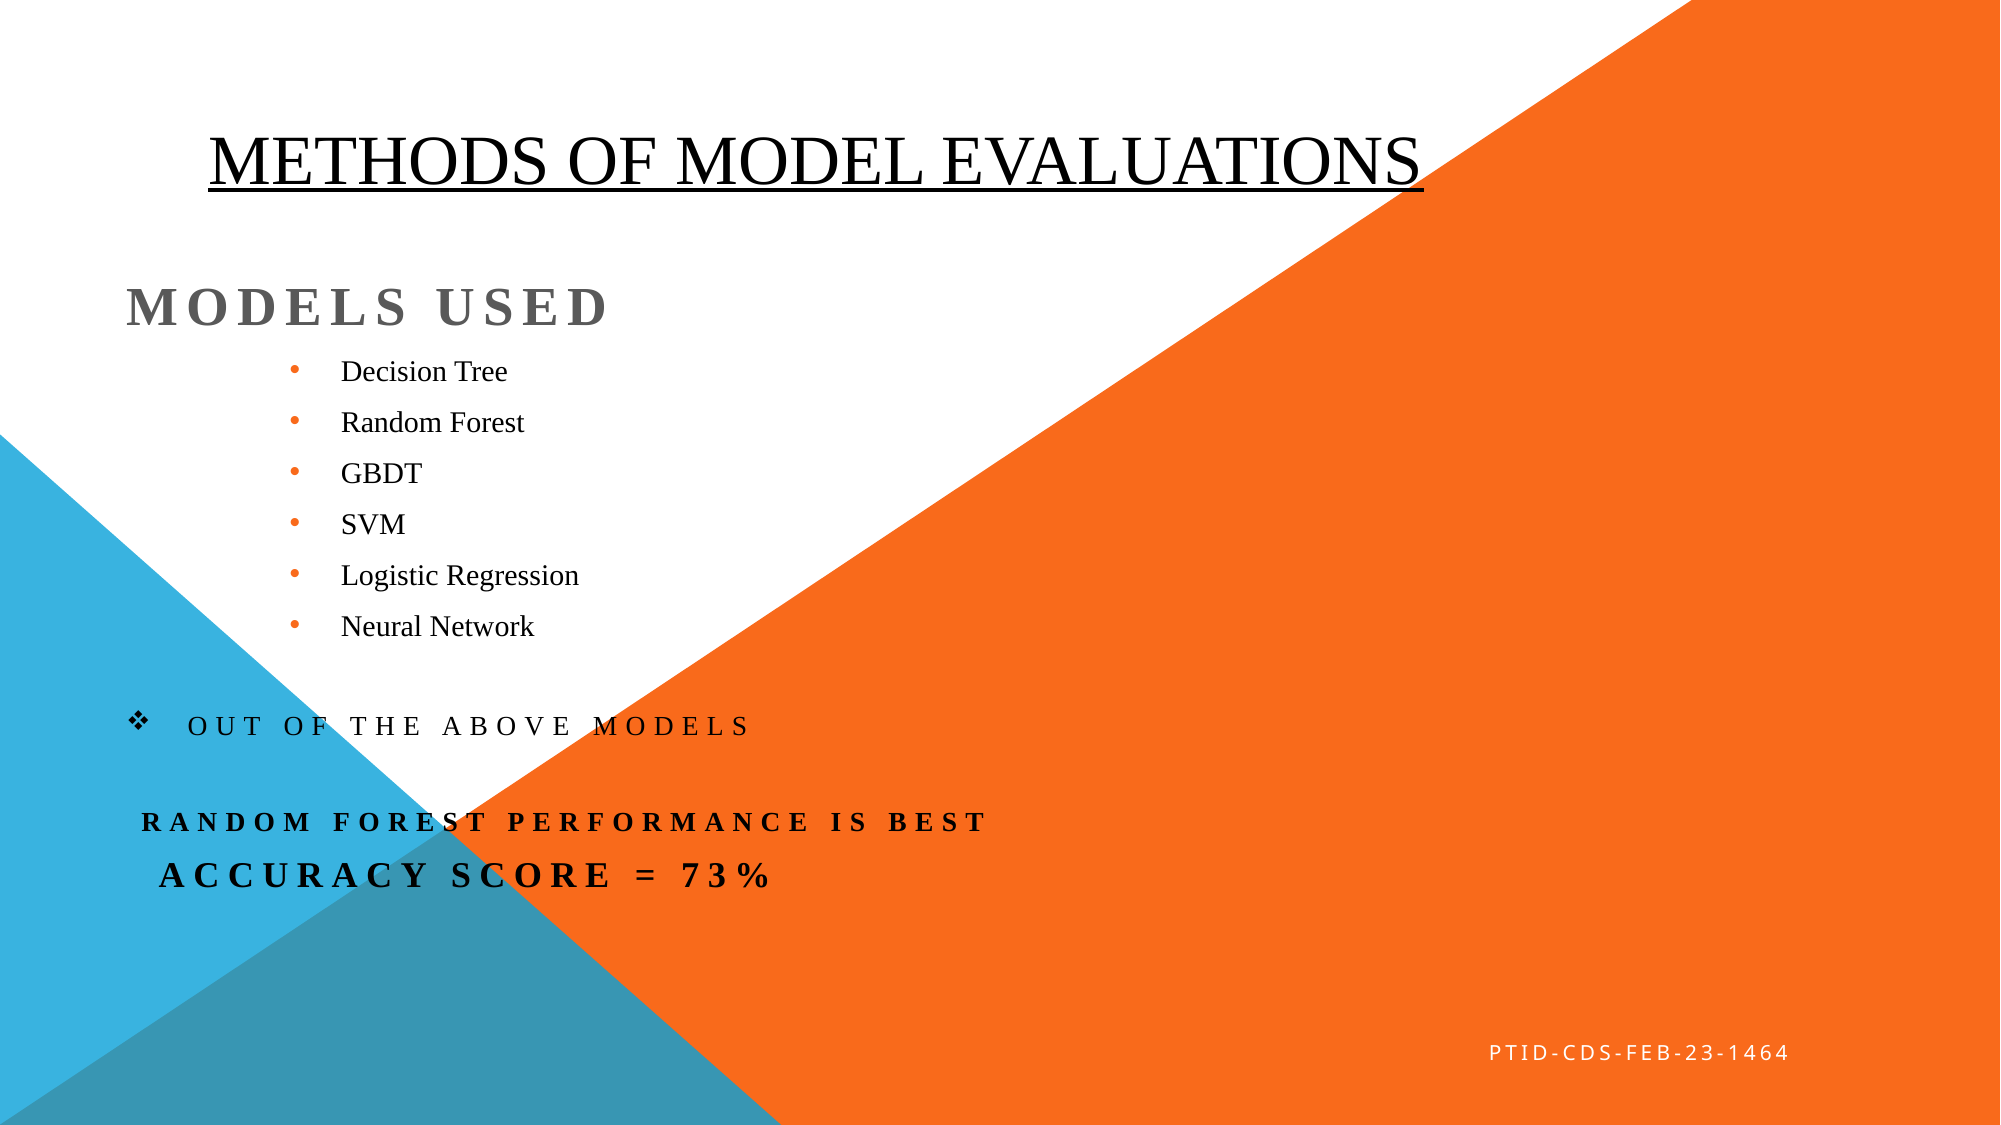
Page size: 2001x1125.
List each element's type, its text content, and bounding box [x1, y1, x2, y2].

title Methods of Model Evaluations [111, 58, 1522, 200]
list Models used Decision Tree Random Forest GBDT SVM Logistic Regression Neural Network Out of the above models Random Forest performance is best Accuracy Score = 73% [111, 263, 1544, 977]
footer PTID-CDS-FEB-23-1464 [769, 1031, 1803, 1076]
